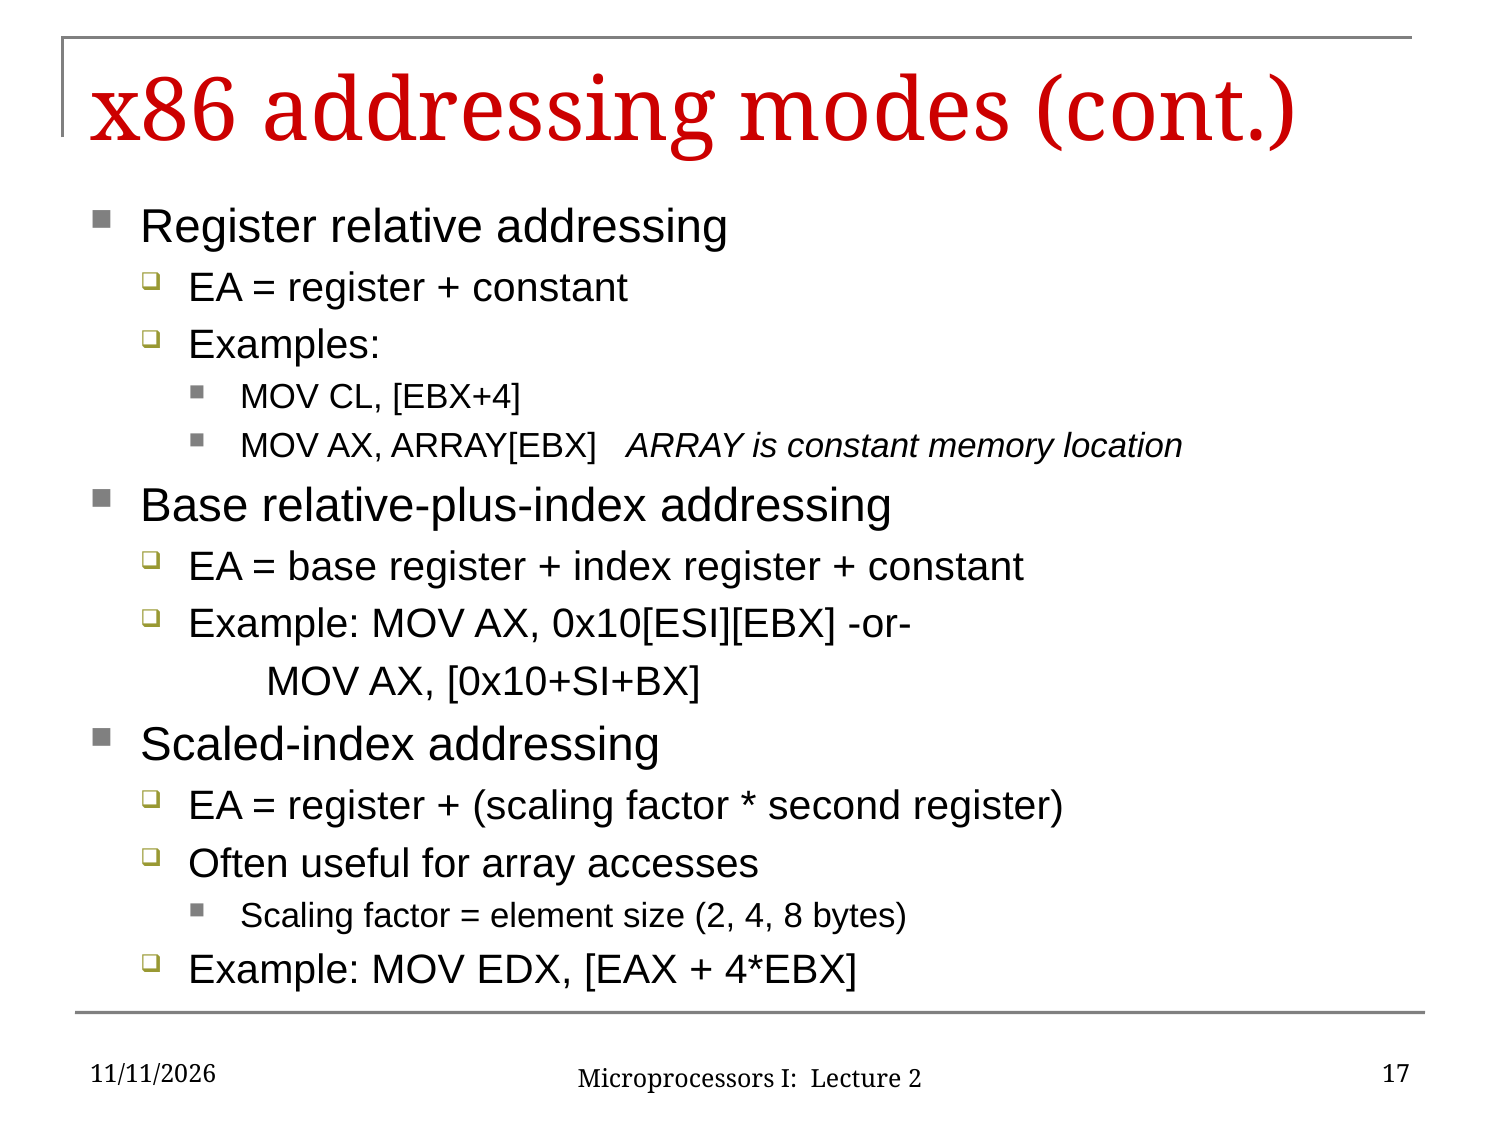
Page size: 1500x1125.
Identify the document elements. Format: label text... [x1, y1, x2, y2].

footer Microprocessors I: Lecture 2 [512, 1024, 988, 1101]
list Register relative addressing EA = register + constant Examples: MOV CL, [EBX+4] MOV AX, ARRAY[EBX] ARRAY is constant memory location Base relative-plus-index addressing EA = base register + index register + constant Example: MOV AX, 0x10[ESI][EBX] -or- MOV AX, [0x10+SI+BX] Scaled-index addressing EA = register + (scaling factor * second register) Often useful for array accesses Scaling factor = element size (2, 4, 8 bytes) Example: MOV EDX, [EAX + 4*EBX] [75, 187, 1425, 1006]
slide_number 17 [1074, 1023, 1426, 1100]
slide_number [74, 1023, 426, 1100]
title x86 addressing modes (cont.) [75, 45, 1425, 163]
